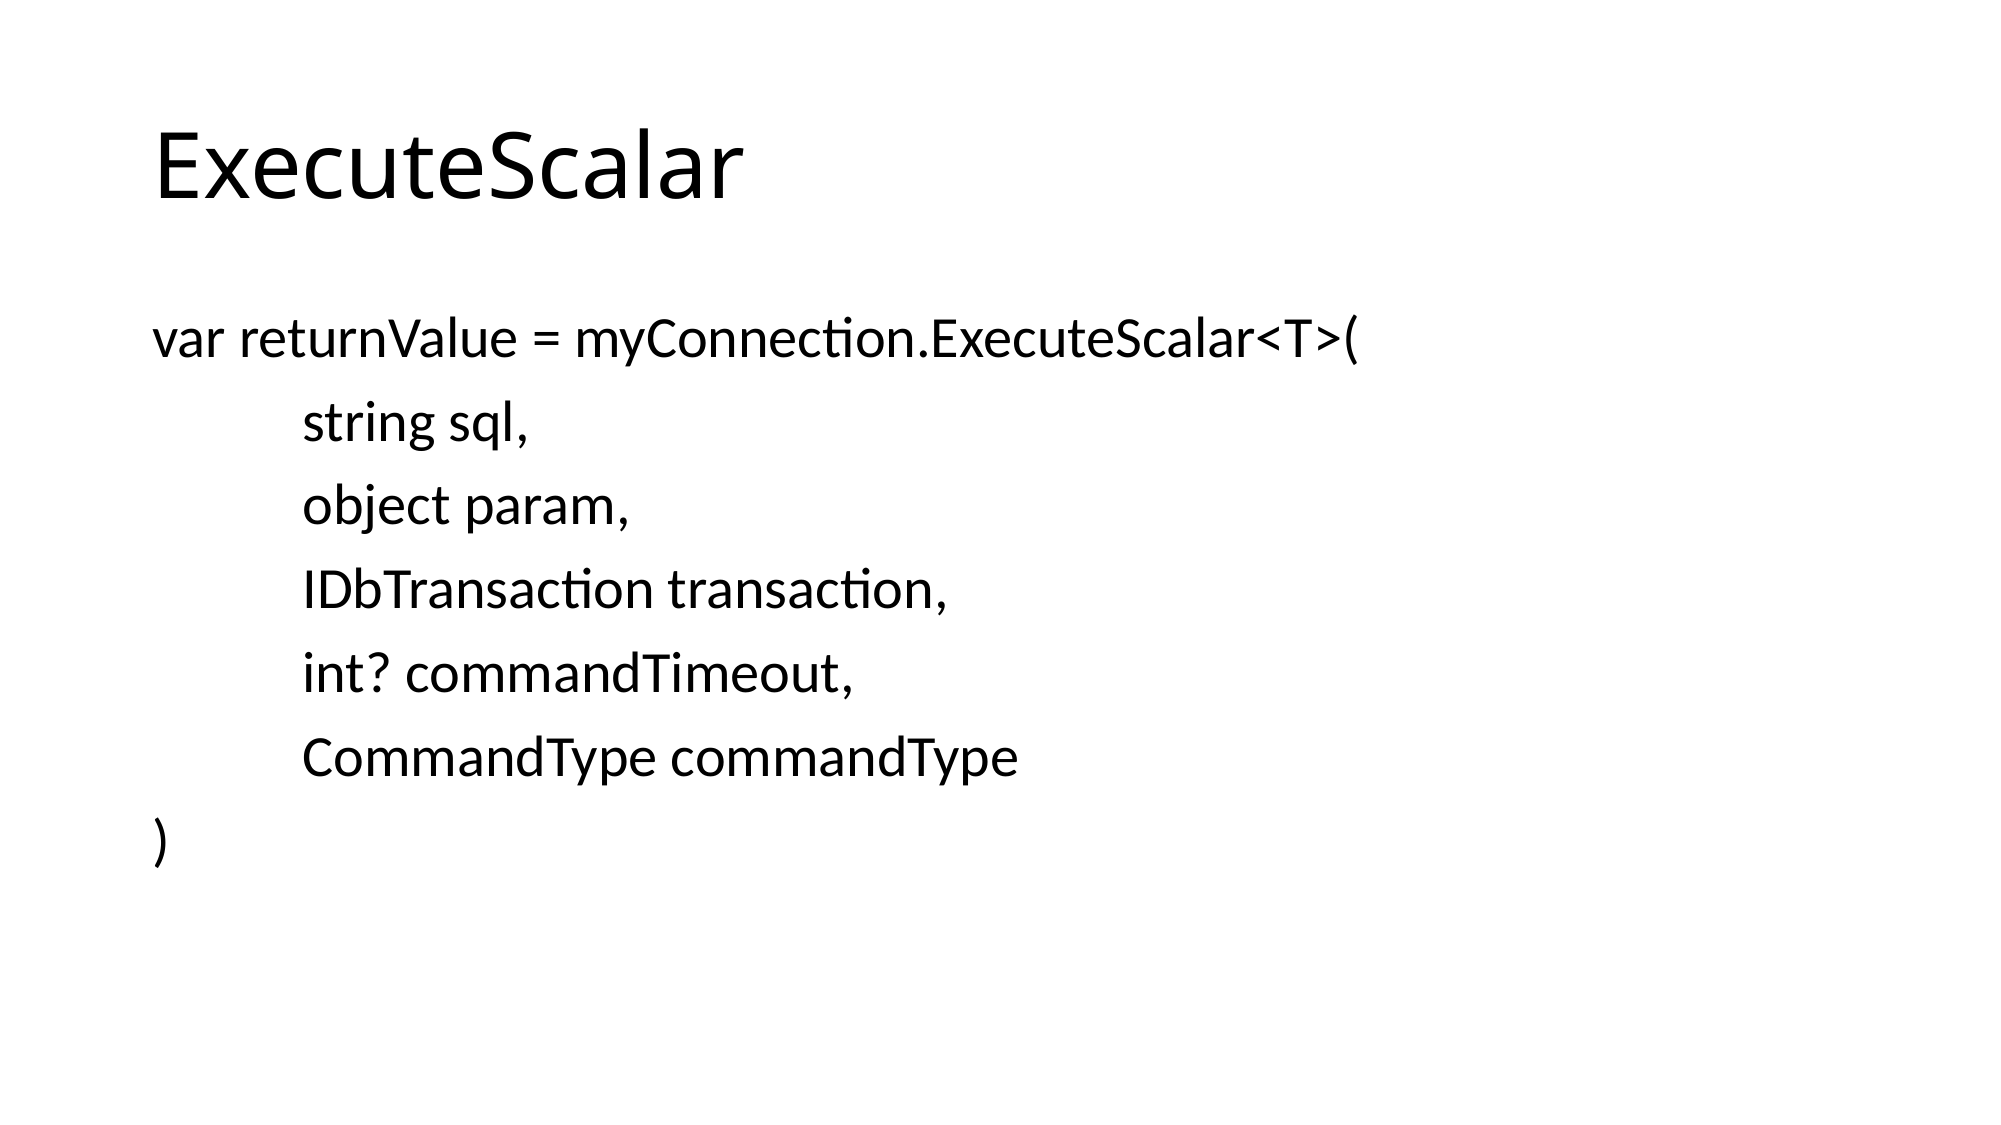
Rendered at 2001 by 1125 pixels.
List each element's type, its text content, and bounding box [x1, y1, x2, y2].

list var returnValue = myConnection.ExecuteScalar<T>( string sql, object param, IDbTransaction transaction, int? commandTimeout, CommandType commandType ) [137, 299, 1863, 1014]
title ExecuteScalar [137, 59, 1863, 278]
